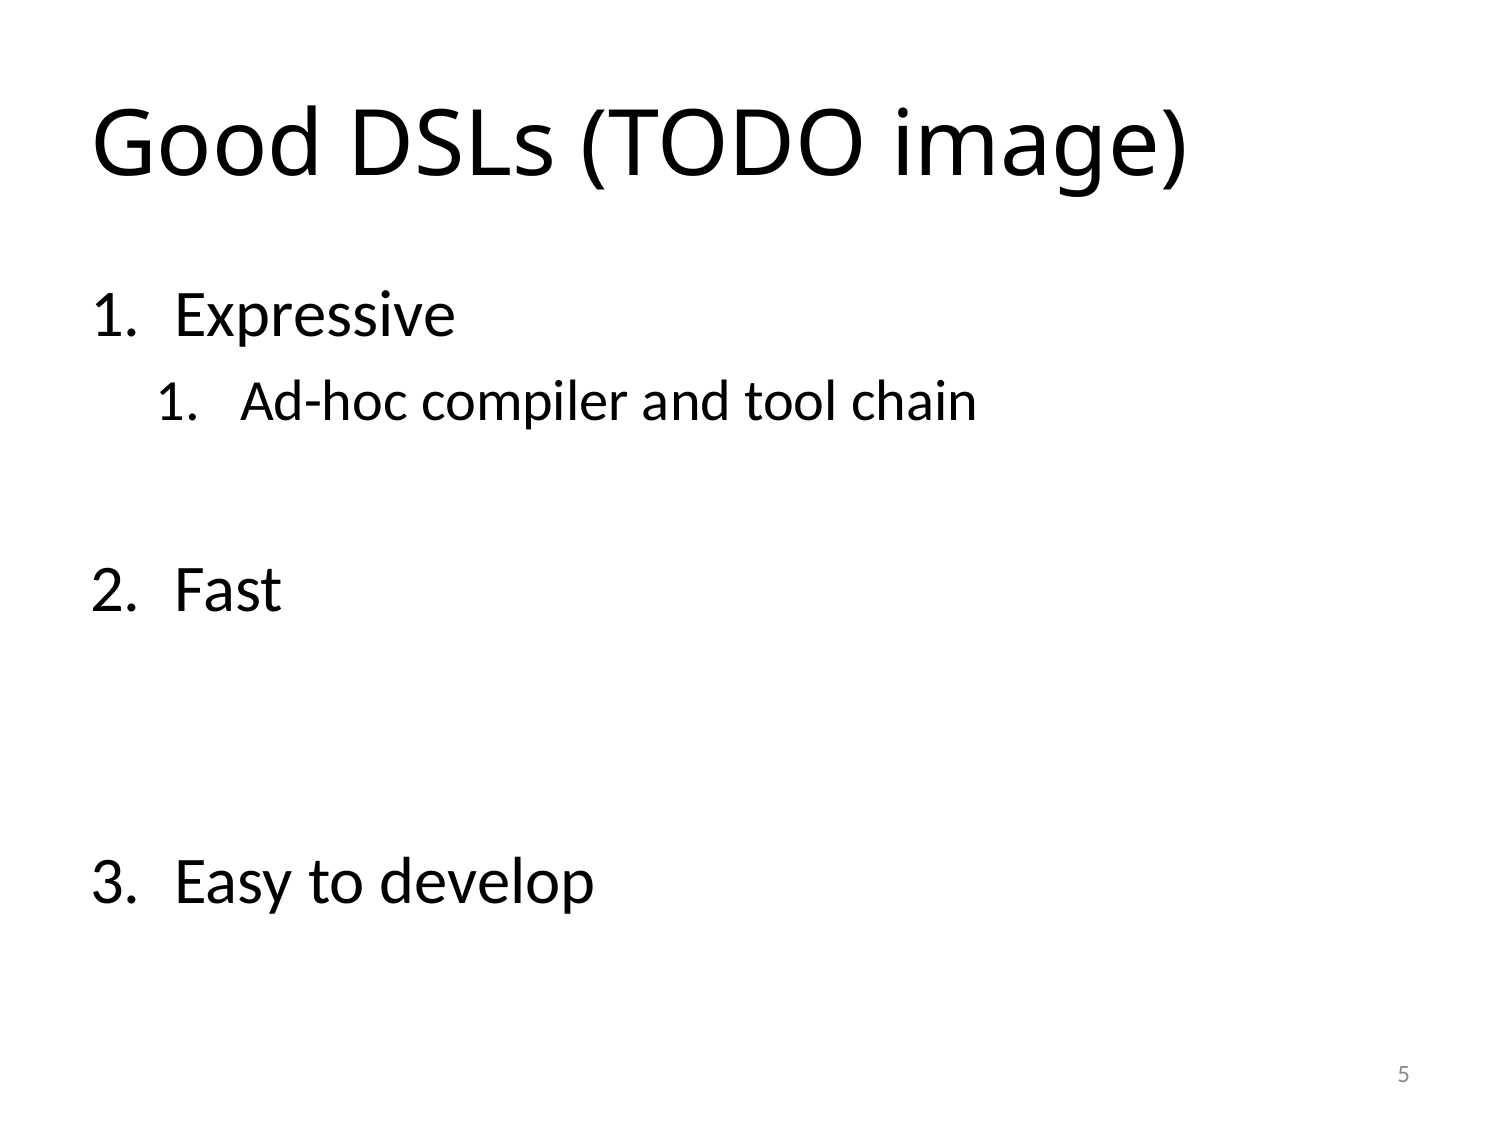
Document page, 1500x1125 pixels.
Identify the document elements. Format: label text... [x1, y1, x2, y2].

title Good DSLs (TODO image) [75, 45, 1425, 233]
list Expressive Ad-hoc compiler and tool chain Fast Easy to develop [75, 262, 1425, 1005]
slide_number 5 [1074, 1042, 1425, 1103]
